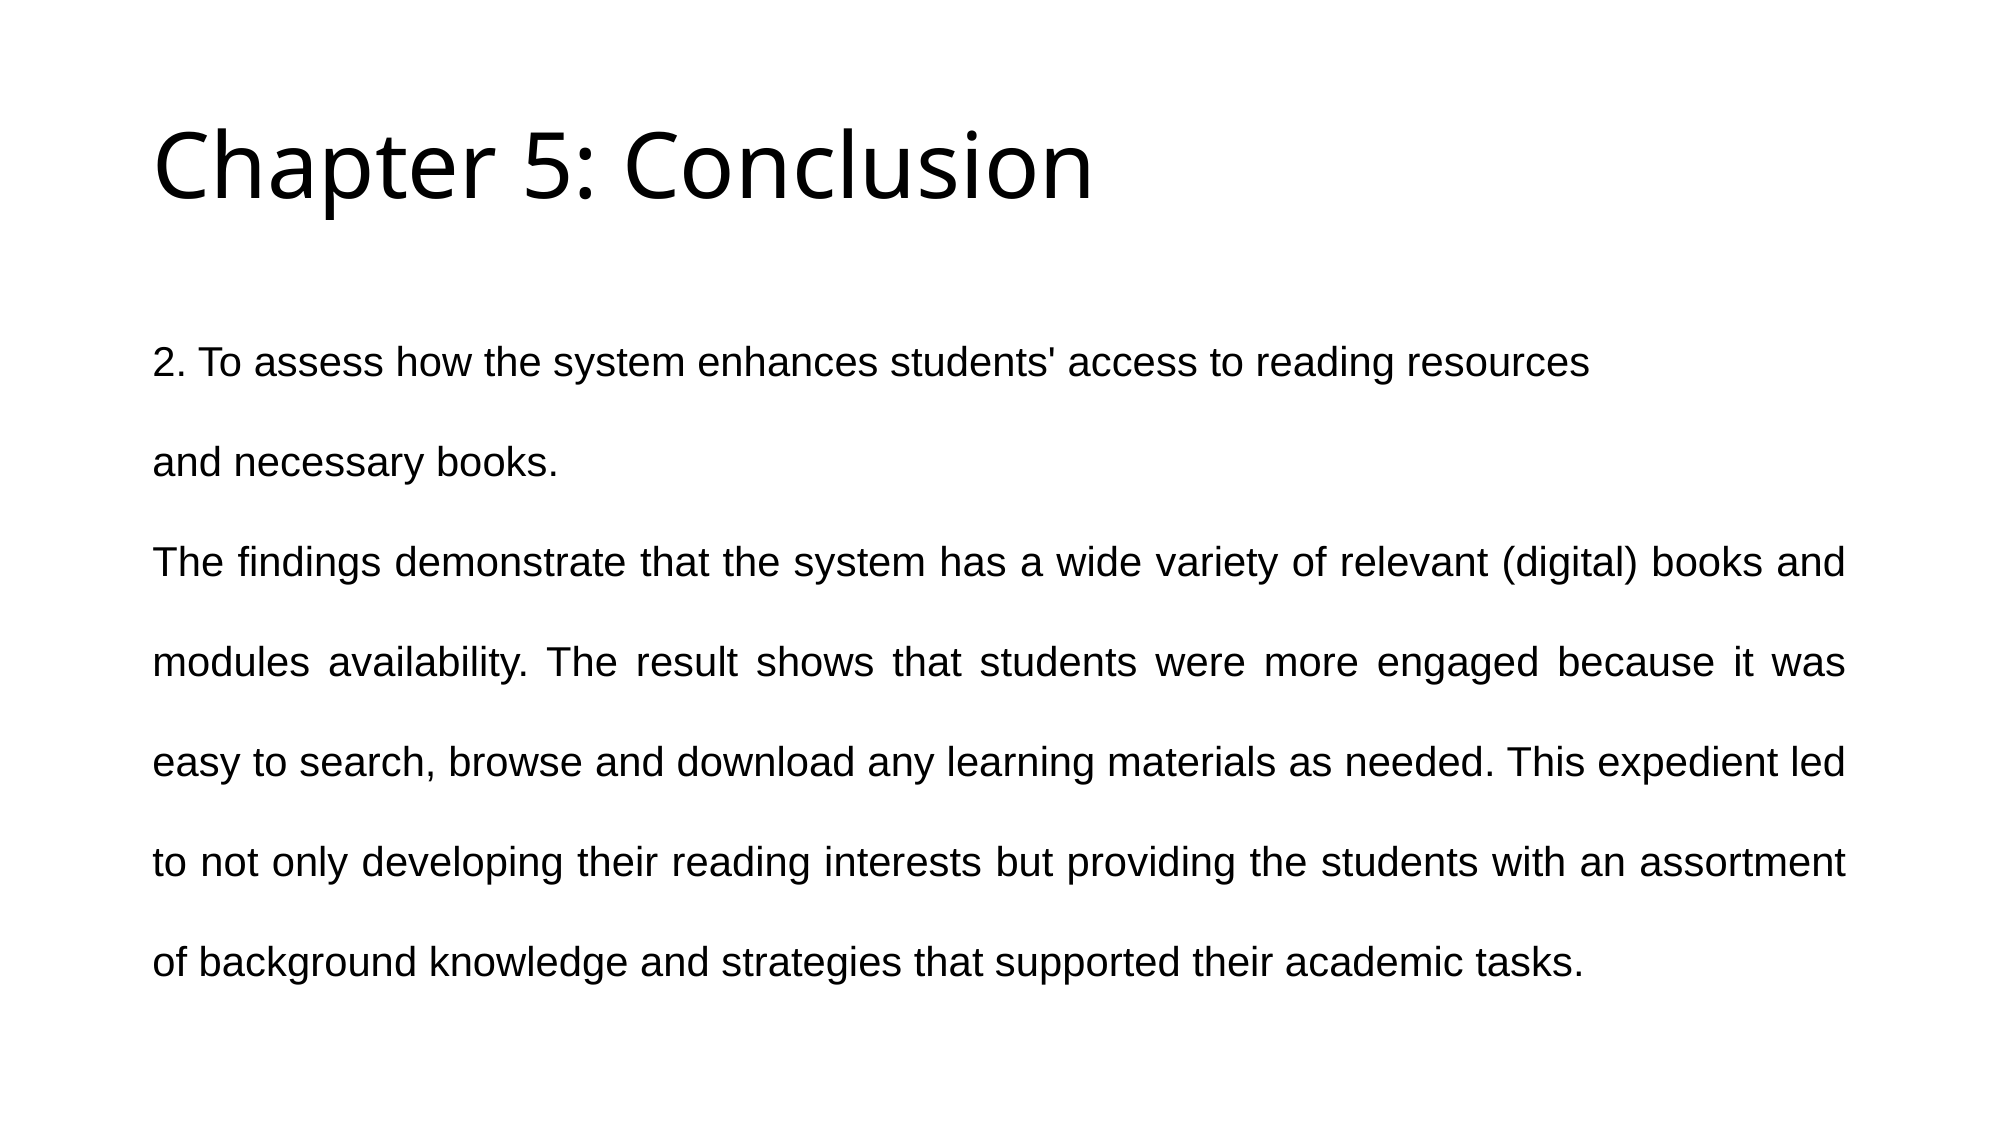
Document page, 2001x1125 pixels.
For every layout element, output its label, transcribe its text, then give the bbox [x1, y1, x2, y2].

title Chapter 5: Conclusion [137, 59, 1863, 277]
list 2. To assess how the system enhances students' access to reading resources and necessary books. The findings demonstrate that the system has a wide variety of relevant (digital) books and modules availability. The result shows that students were more engaged because it was easy to search, browse and download any learning materials as needed. This expedient led to not only developing their reading interests but providing the students with an assortment of background knowledge and strategies that supported their academic tasks. [137, 277, 1863, 1103]
